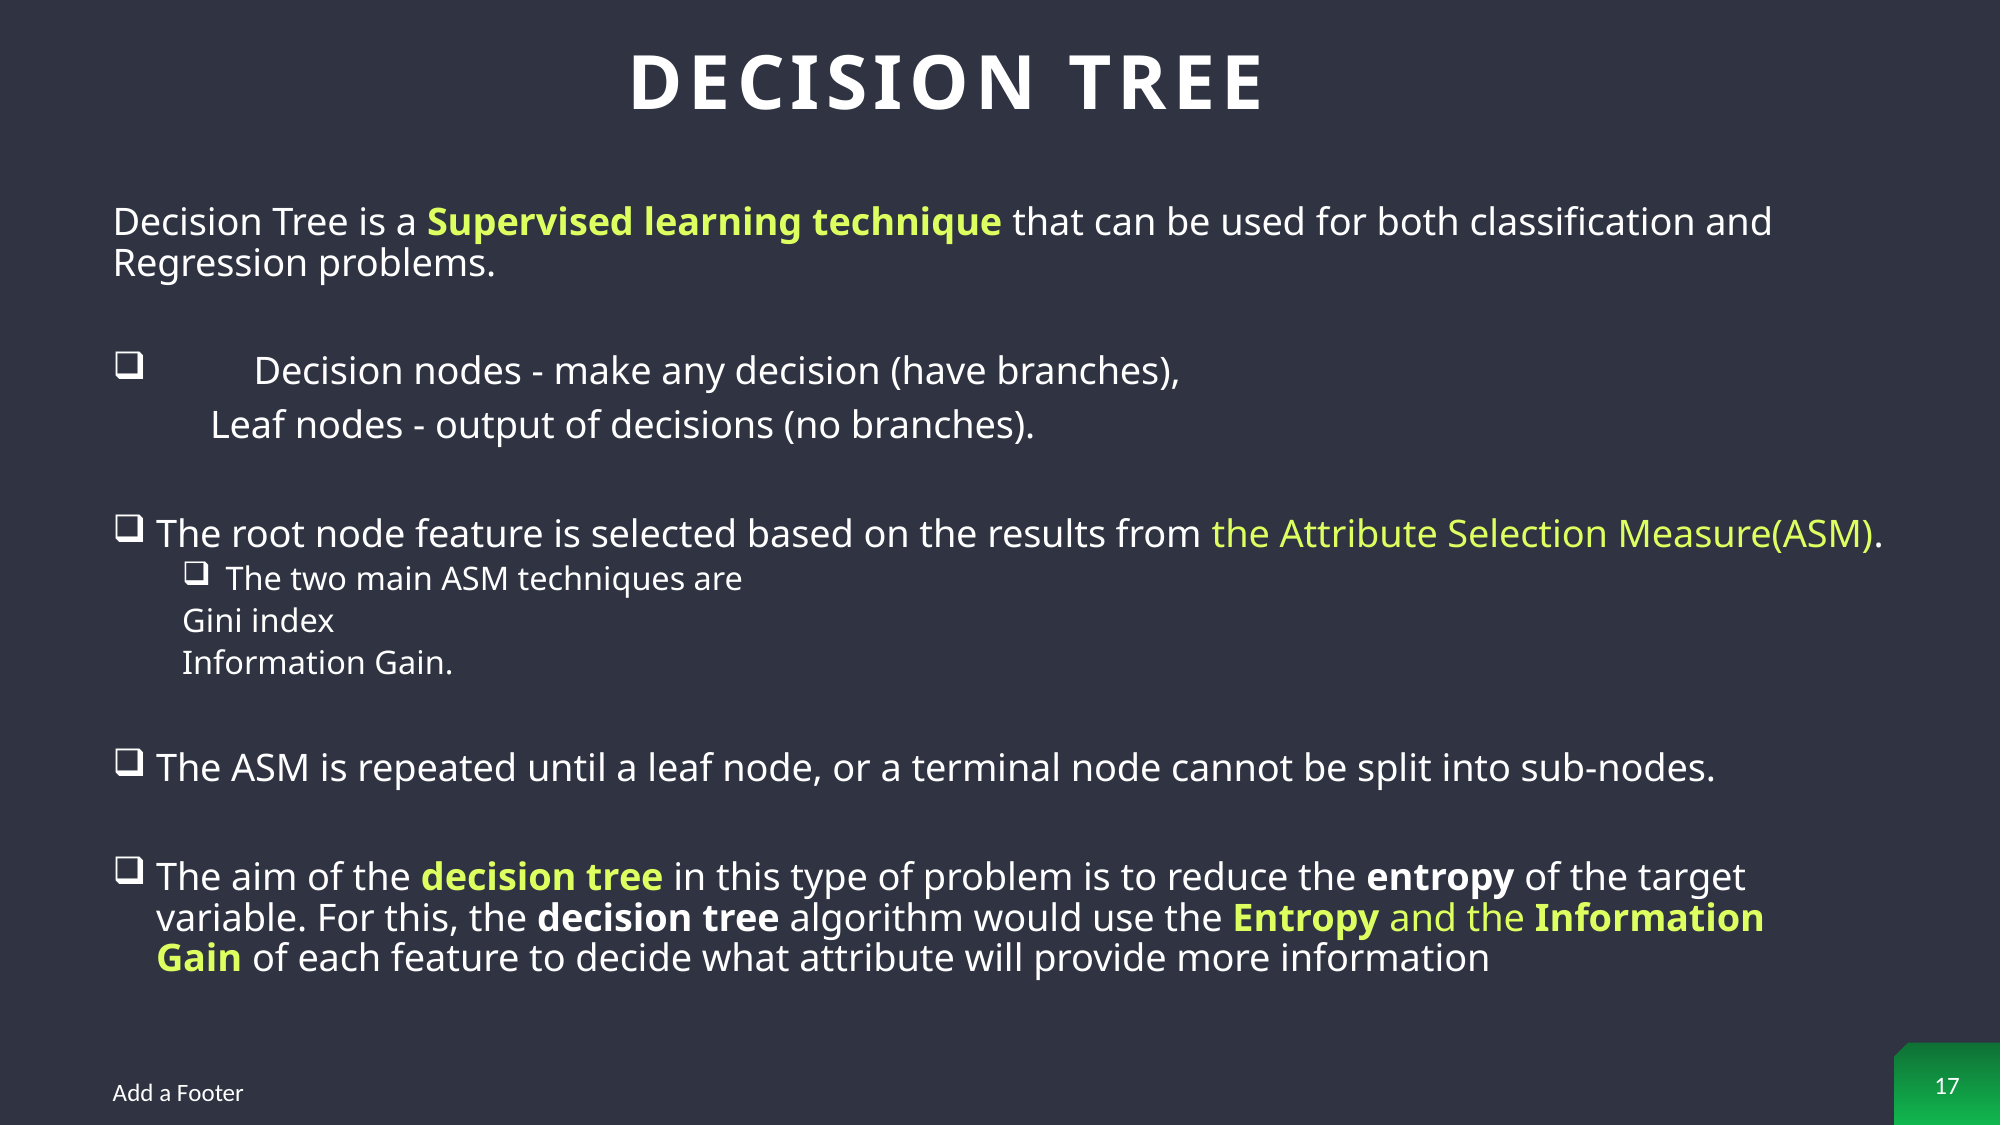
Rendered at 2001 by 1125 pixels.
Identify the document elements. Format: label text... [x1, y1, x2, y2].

slide_number 17 [1894, 1050, 2000, 1118]
list Decision Tree is a Supervised learning technique that can be used for both classification and Regression problems. Decision nodes - make any decision (have branches), Leaf nodes - output of decisions (no branches). The root node feature is selected based on the results from the Attribute Selection Measure(ASM). The two main ASM techniques are Gini index Information Gain. The ASM is repeated until a leaf node, or a terminal node cannot be split into sub-nodes. The aim of the decision tree in this type of problem is to reduce the entropy of the target variable. For this, the decision tree algorithm would use the Entropy and the Information Gain of each feature to decide what attribute will provide more information [97, 195, 1903, 1014]
footer Add a Footer [97, 1061, 773, 1121]
title Decision Tree [33, 32, 1839, 228]
